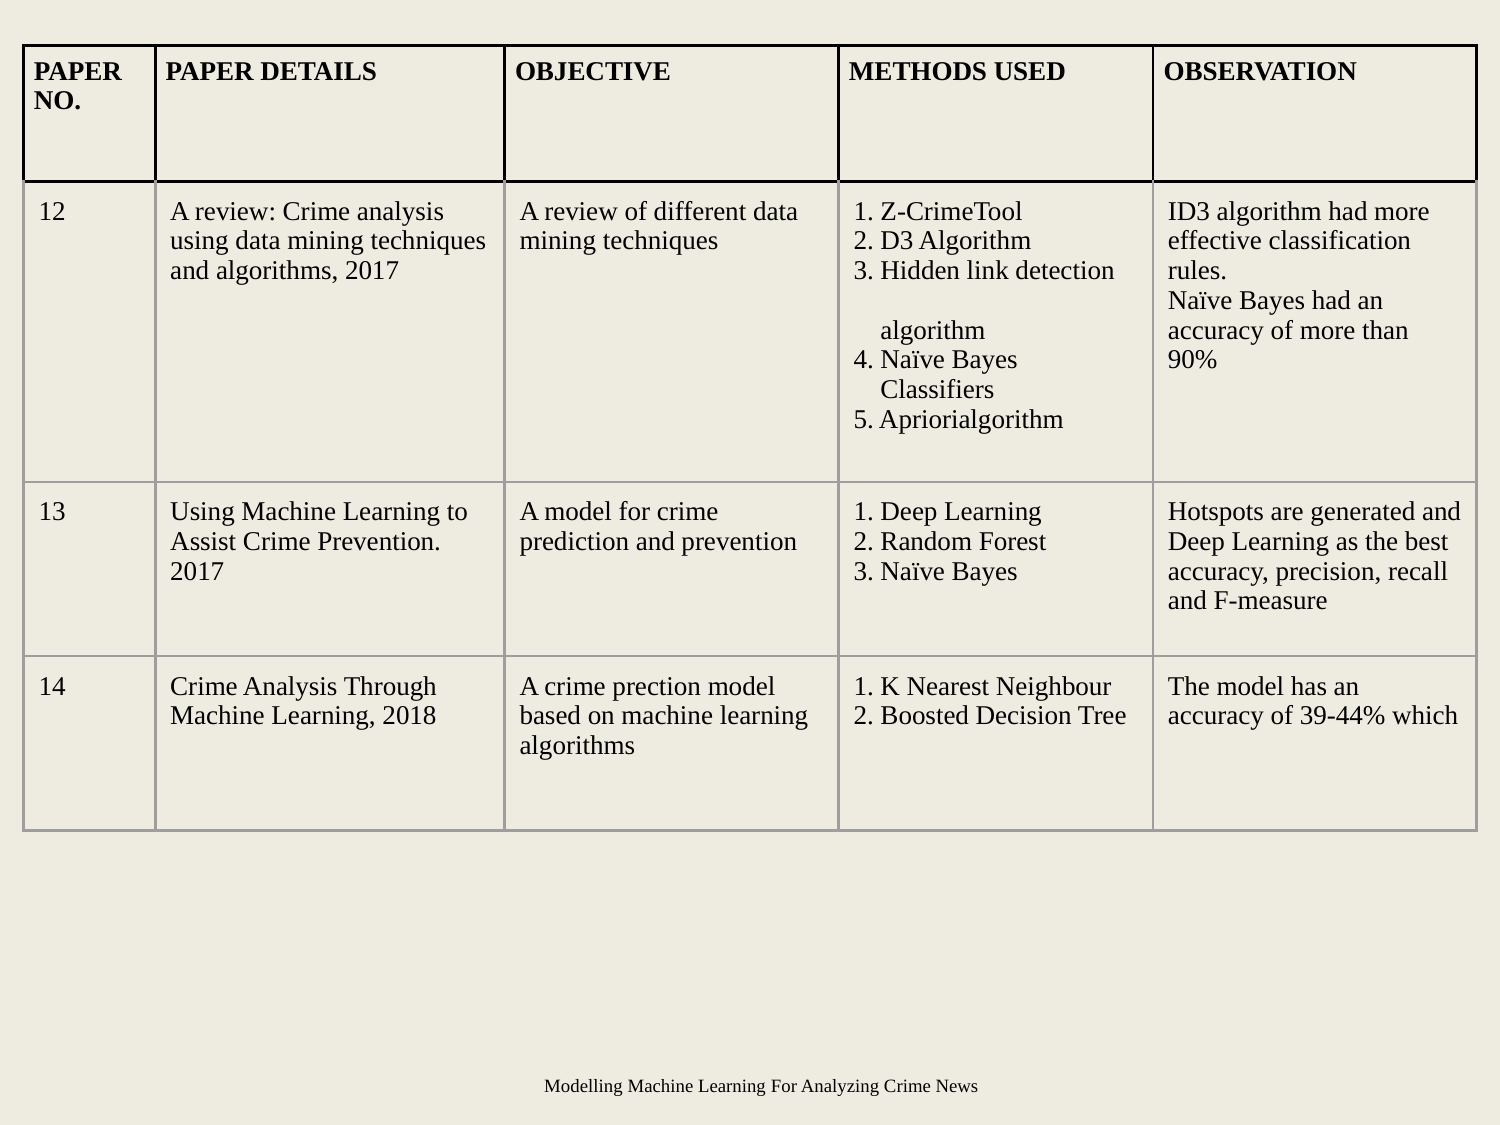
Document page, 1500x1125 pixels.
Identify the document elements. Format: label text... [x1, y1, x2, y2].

table_cell 14 [25, 657, 154, 829]
table_cell A crime prection model based on machine learning algorithms [506, 657, 837, 829]
table_cell A model for crime prediction and prevention [506, 483, 837, 655]
table_header OBJECTIVE [506, 47, 837, 180]
table_cell 1. Z-CrimeTool 2. D3 Algorithm 3. Hidden link detection algorithm 4. Naïve Bayes Classifiers 5. Apriorialgorithm [840, 183, 1152, 481]
table_header OBSERVATION [1154, 47, 1475, 180]
table_cell 12 [25, 183, 154, 481]
table_cell ID3 algorithm had more effective classification rules. Naïve Bayes had an accuracy of more than 90% [1154, 183, 1475, 481]
table_cell The model has an accuracy of 39-44% which [1154, 657, 1475, 829]
text_box Modelling Machine Learning For Analyzing Crime News [51, 1058, 1471, 1099]
table_cell 1. Deep Learning 2. Random Forest 3. Naïve Bayes [840, 483, 1152, 655]
table_header METHODS USED [840, 47, 1152, 180]
table_cell 1. K Nearest Neighbour 2. Boosted Decision Tree [840, 657, 1152, 829]
table_cell 13 [25, 483, 154, 655]
table_cell Using Machine Learning to Assist Crime Prevention. 2017 [157, 483, 503, 655]
table_cell Crime Analysis Through Machine Learning, 2018 [157, 657, 503, 829]
table_cell Hotspots are generated and Deep Learning as the best accuracy, precision, recall and F-measure [1154, 483, 1475, 655]
table_header PAPER DETAILS [157, 47, 503, 180]
table_header PAPER NO. [25, 47, 154, 180]
table_cell A review of different data mining techniques [506, 183, 837, 481]
table_cell A review: Crime analysis using data mining techniques and algorithms, 2017 [157, 183, 503, 481]
